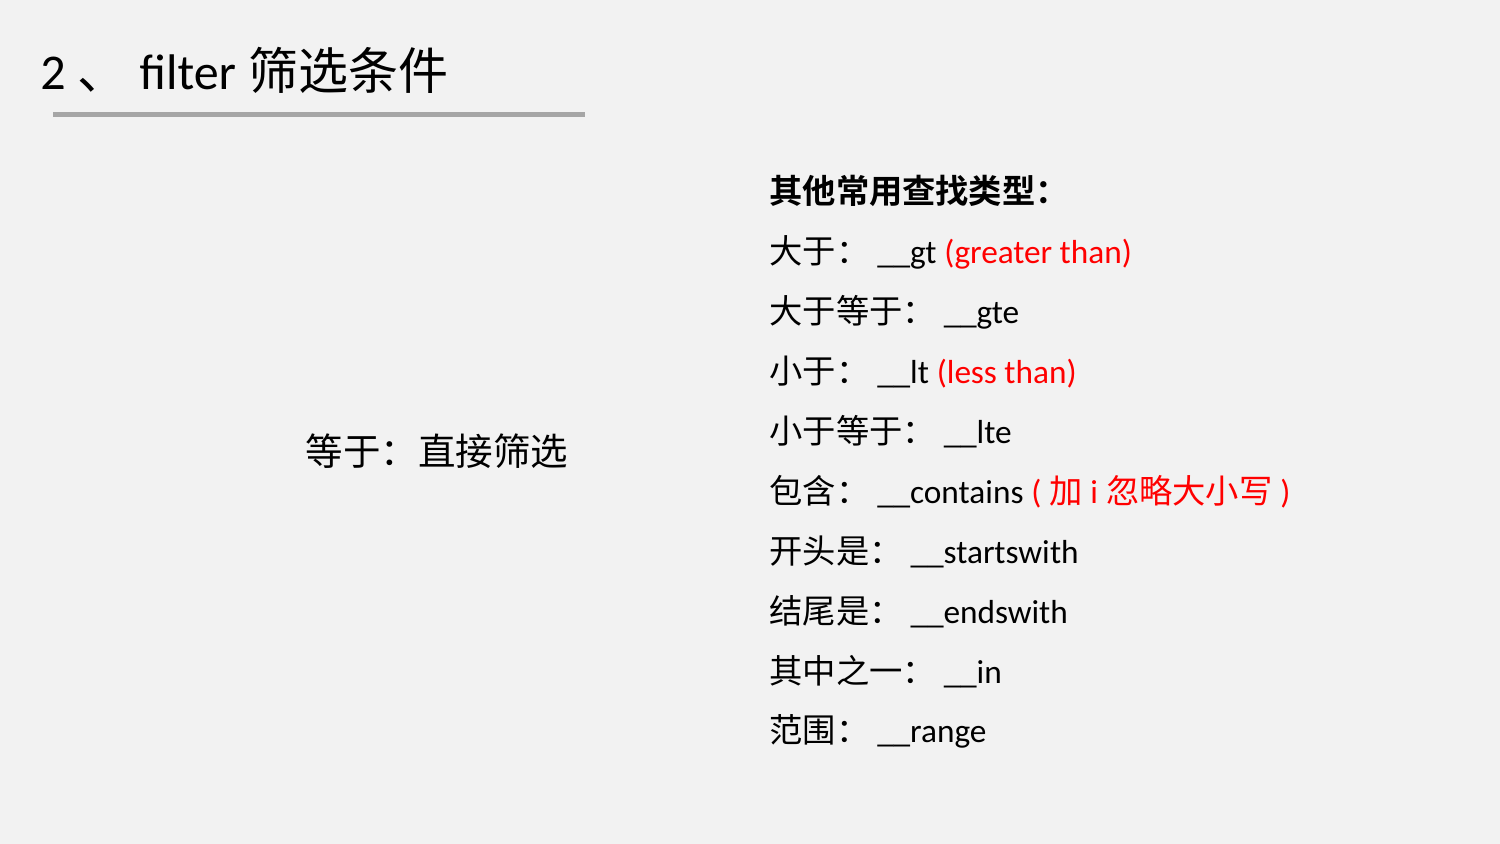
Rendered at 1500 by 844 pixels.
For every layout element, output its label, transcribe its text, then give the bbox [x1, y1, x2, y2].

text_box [41, 31, 585, 115]
text_box 等于：直接筛选 [290, 398, 583, 481]
text_box 其他常用查找类型： 大于：__gt (greater than) 大于等于：__gte 小于：__lt (less than) 小于等于：__lte 包含：__contains (加i忽略大小写) 开头是：__startswith 结尾是：__endswith 其中之一：__in 范围：__range [754, 143, 1436, 757]
